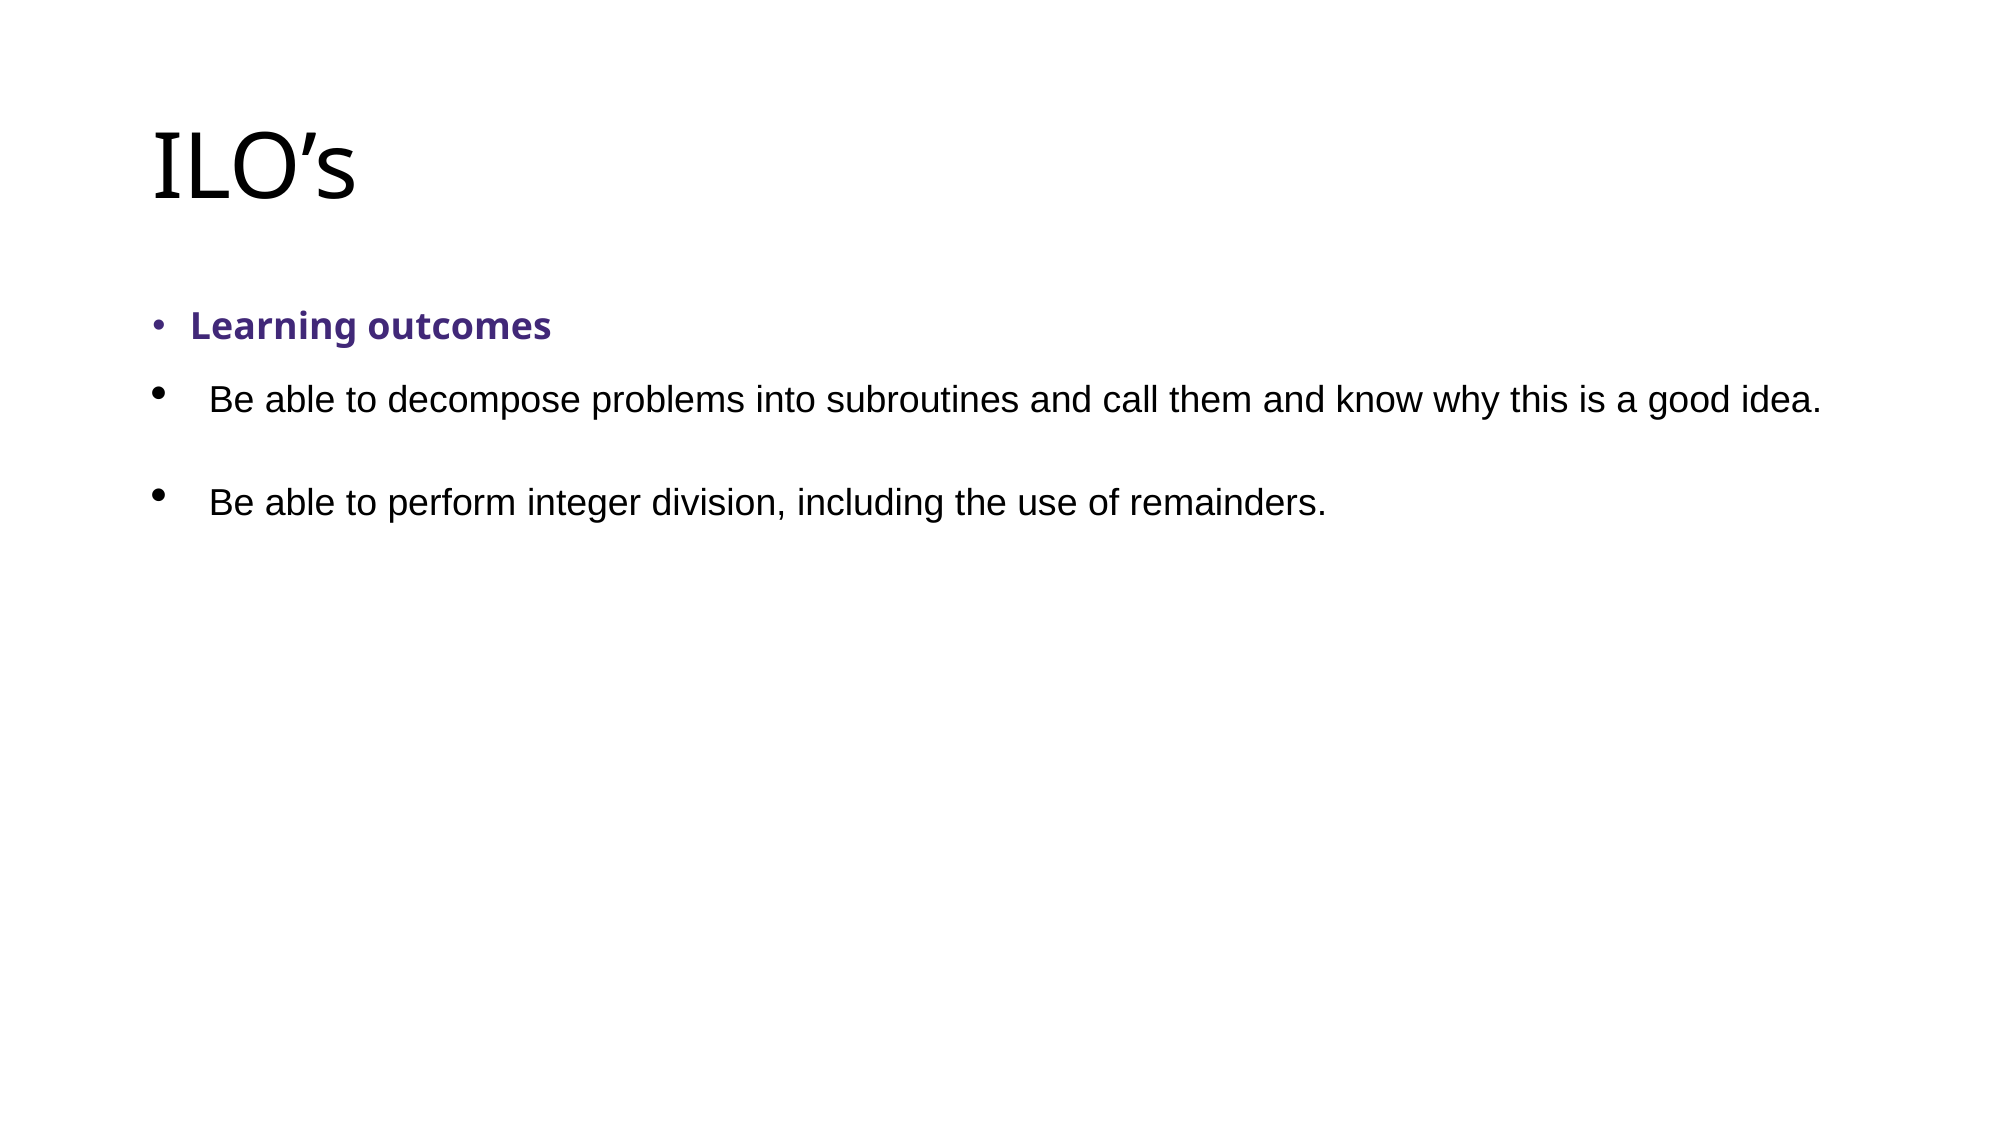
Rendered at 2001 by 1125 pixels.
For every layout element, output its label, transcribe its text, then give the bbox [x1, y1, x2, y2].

list Learning outcomes Be able to decompose problems into subroutines and call them and know why this is a good idea. Be able to perform integer division, including the use of remainders. [137, 299, 1863, 1014]
title ILO’s [137, 59, 1863, 278]
